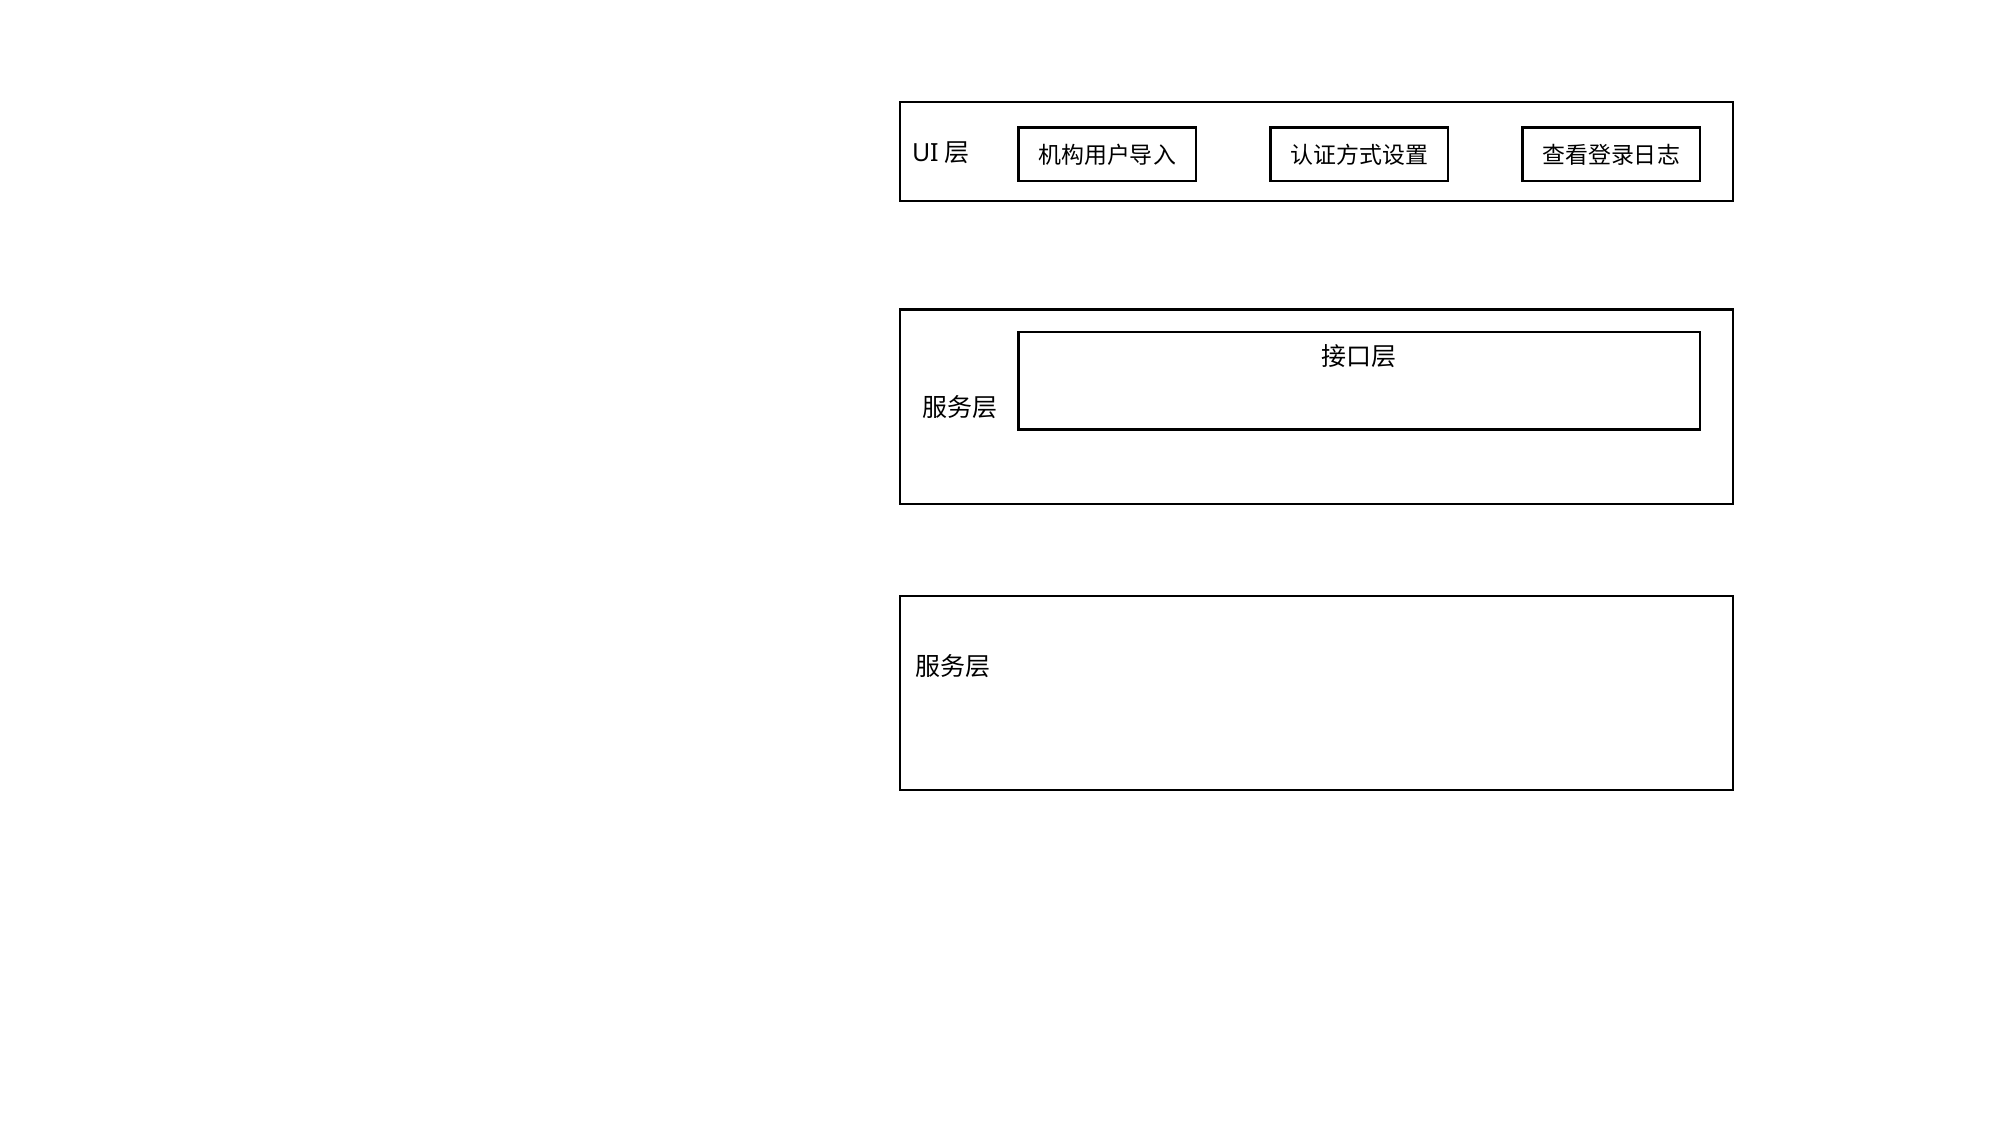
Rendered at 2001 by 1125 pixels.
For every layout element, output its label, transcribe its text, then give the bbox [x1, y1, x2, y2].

text_box 机构用户导入 [1017, 126, 1197, 182]
text_box 查看登录日志 [1521, 126, 1701, 182]
text_box [1017, 331, 1701, 431]
text_box [899, 595, 1734, 791]
text_box 服务层 [900, 643, 1006, 688]
text_box UI层 [897, 128, 985, 174]
text_box 接口层 [1306, 333, 1412, 379]
text_box [899, 101, 1734, 202]
text_box 服务层 [907, 384, 1013, 429]
text_box 认证方式设置 [1269, 126, 1449, 182]
text_box [899, 308, 1734, 505]
